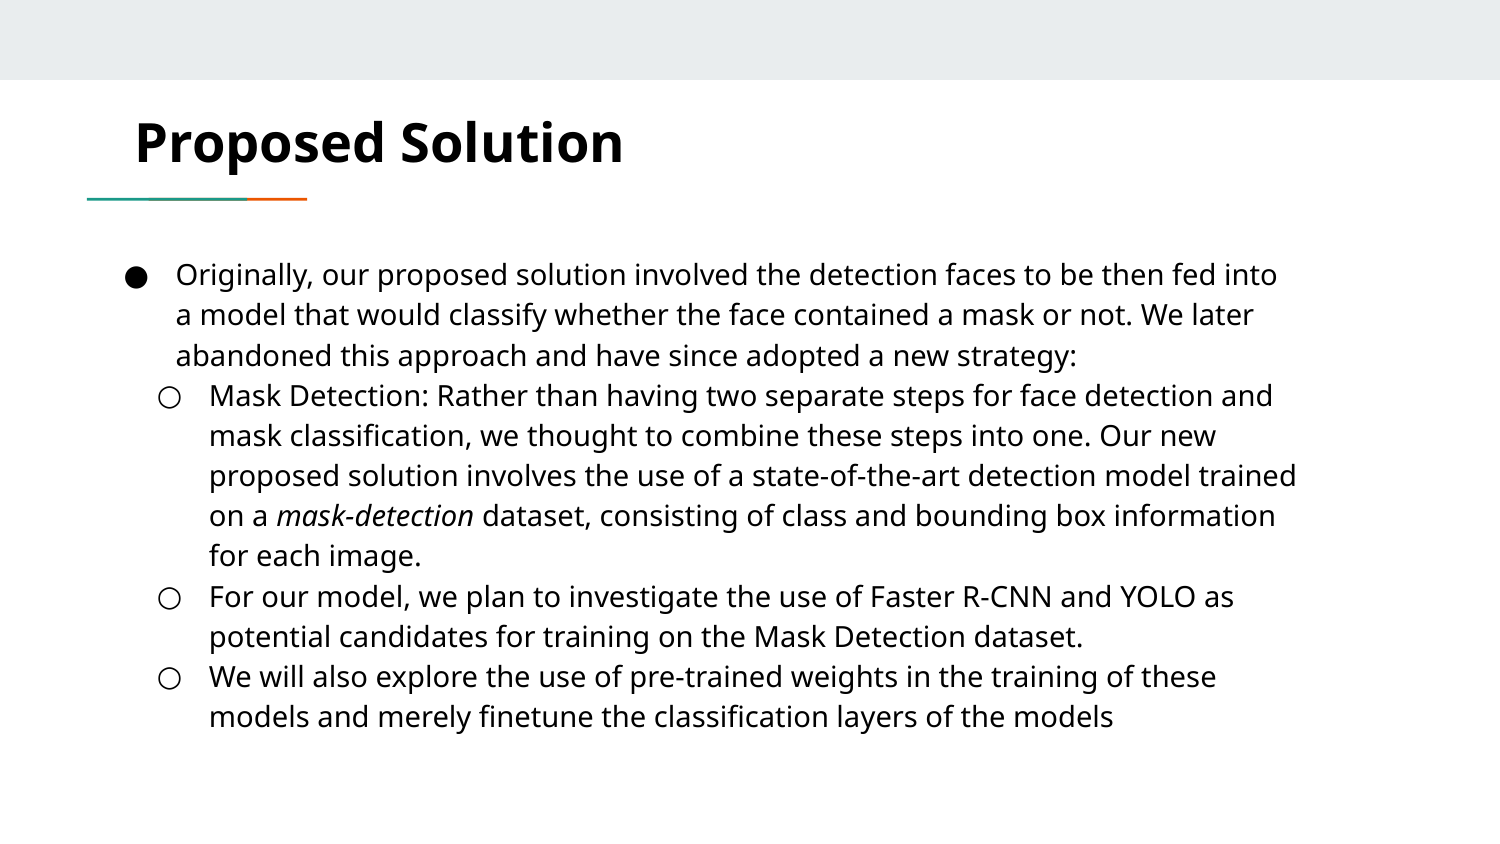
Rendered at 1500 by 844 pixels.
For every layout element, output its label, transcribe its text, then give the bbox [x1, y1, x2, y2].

title Proposed Solution [119, 93, 1381, 182]
list Originally, our proposed solution involved the detection faces to be then fed into a model that would classify whether the face contained a mask or not. We later abandoned this approach and have since adopted a new strategy:​ Mask Detection: Rather than having two separate steps for face detection and mask classification, we thought to combine these steps into one. Our new proposed solution involves the use of a state-of-the-art detection model trained on a mask-detection dataset, consisting of class and bounding box information for each image. ​ For our model, we plan to investigate the use of Faster R-CNN and YOLO as potential candidates for training on the Mask Detection dataset. ​ We will also explore the use of pre-trained weights in the training of these models and merely finetune the classification layers of the models [52, 236, 1314, 608]
